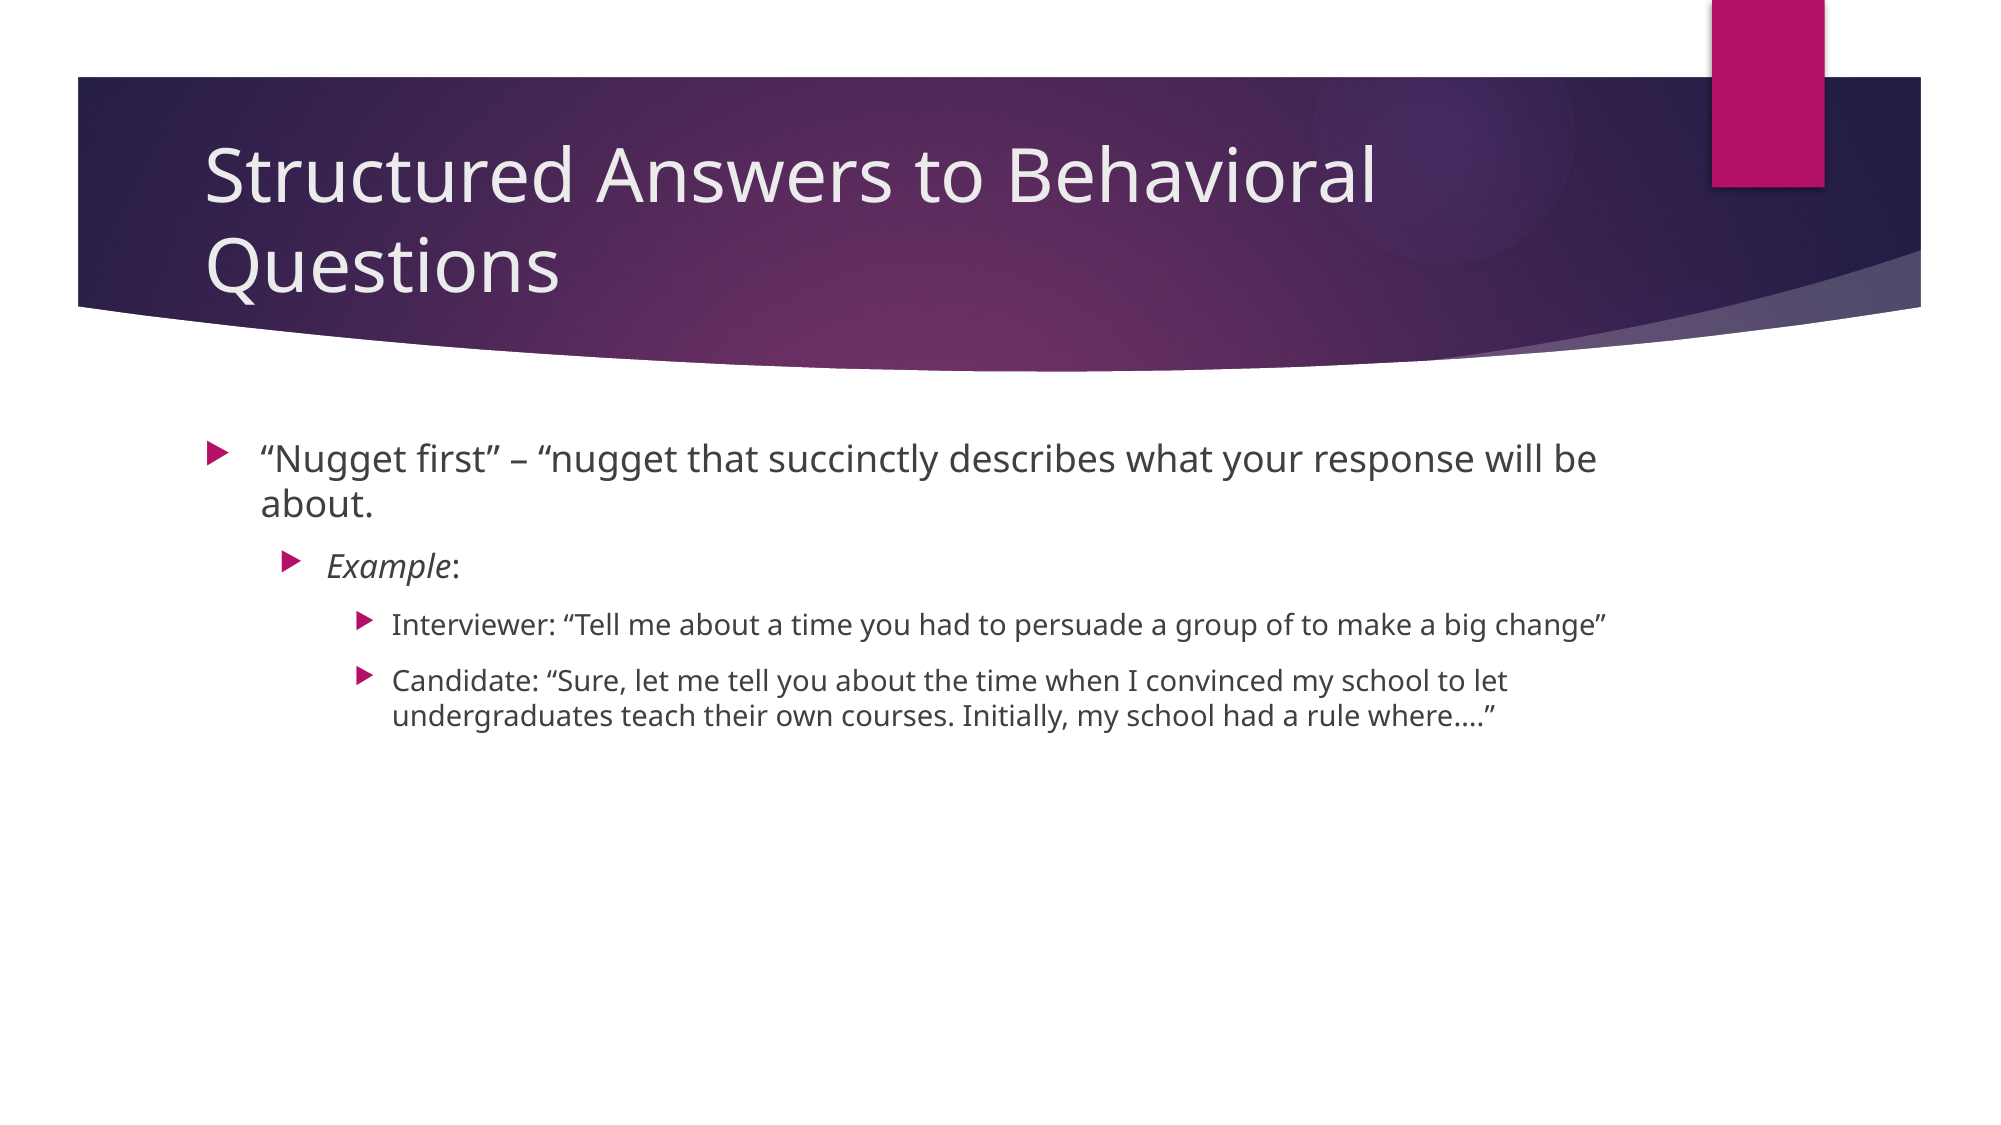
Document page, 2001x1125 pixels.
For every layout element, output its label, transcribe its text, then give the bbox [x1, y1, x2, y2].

title Structured Answers to Behavioral Questions [189, 159, 1627, 276]
list “Nugget first” – “nugget that succinctly describes what your response will be about. Example: Interviewer: “Tell me about a time you had to persuade a group of to make a big change” Candidate: “Sure, let me tell you about the time when I convinced my school to let undergraduates teach their own courses. Initially, my school had a rule where….” [189, 427, 1638, 988]
